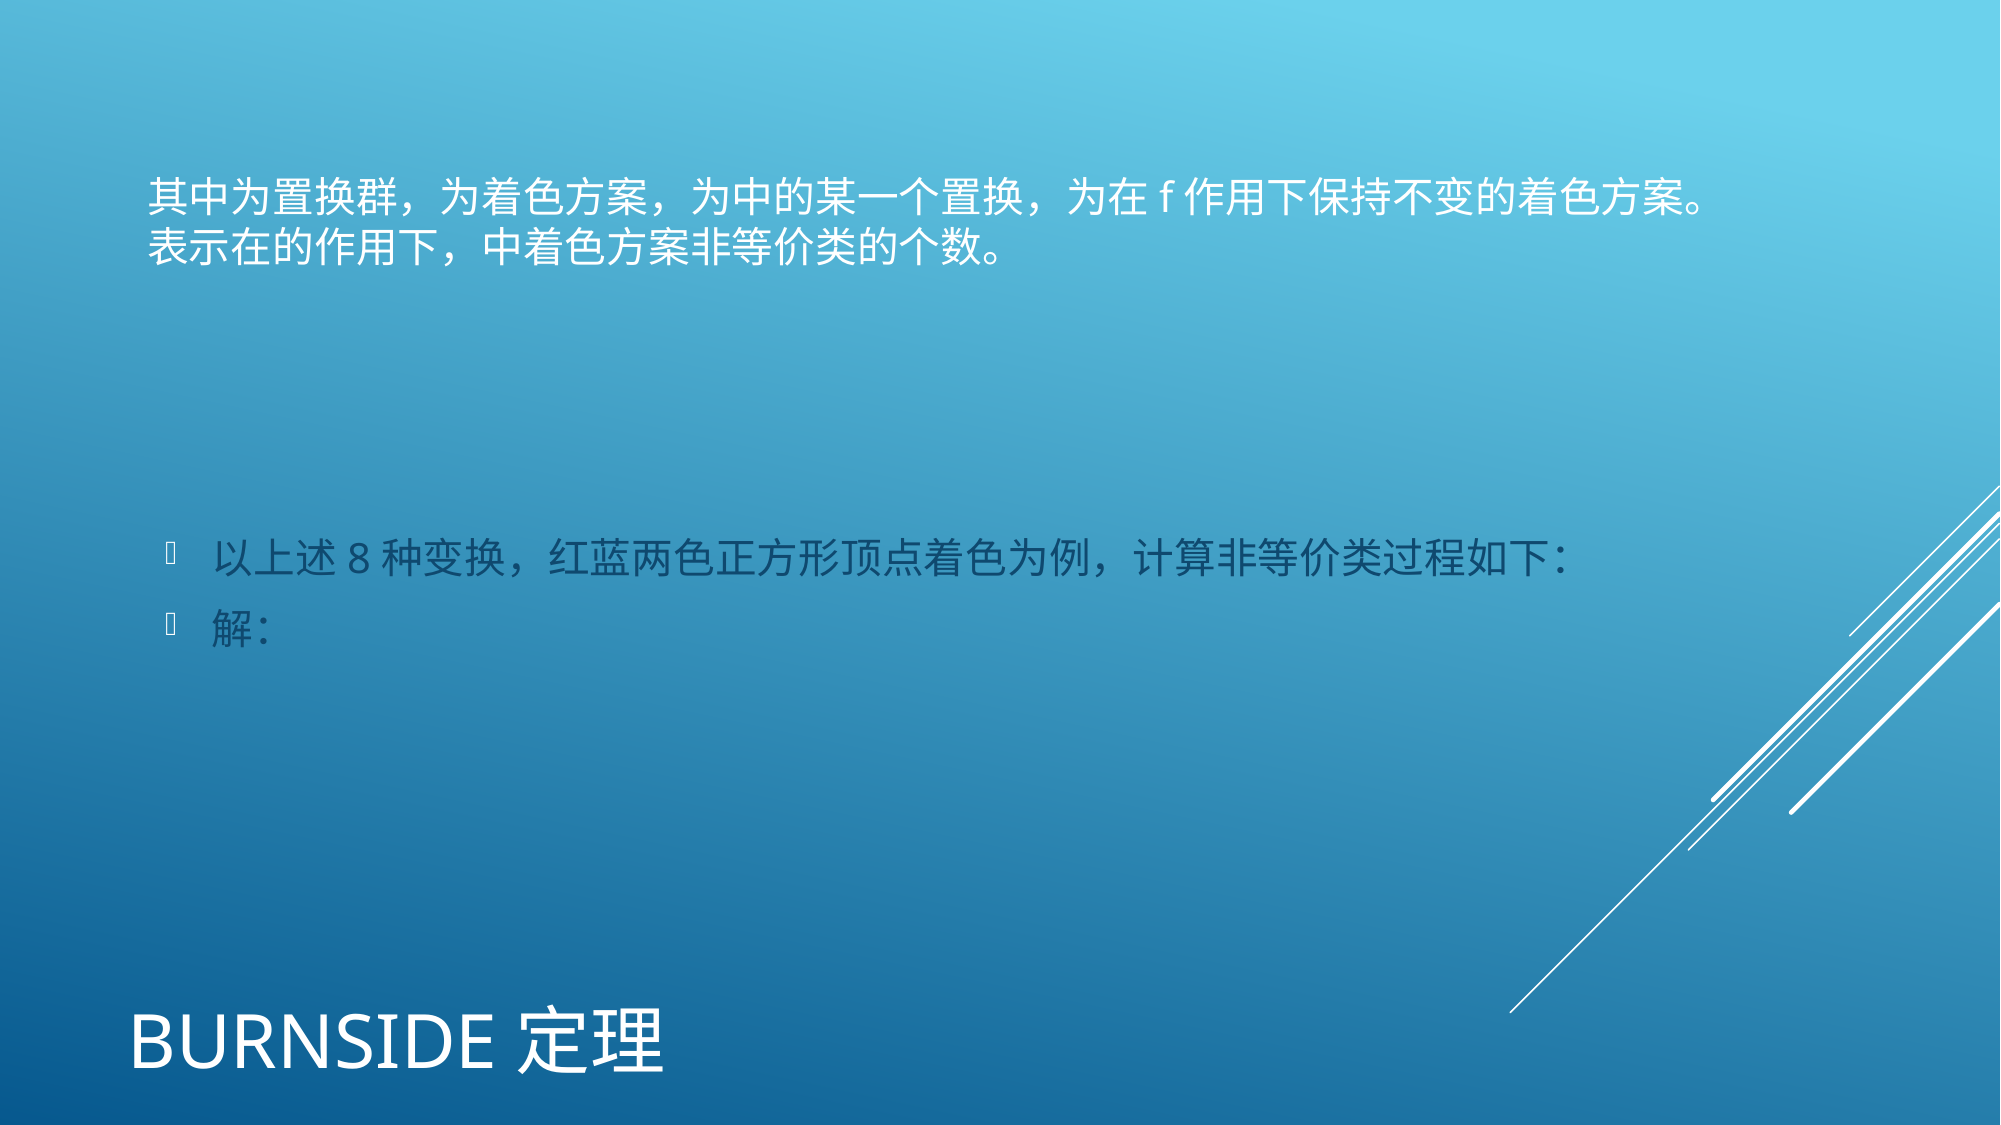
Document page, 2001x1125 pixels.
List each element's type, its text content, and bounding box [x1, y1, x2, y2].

title Burnside定理 [112, 915, 1513, 1125]
